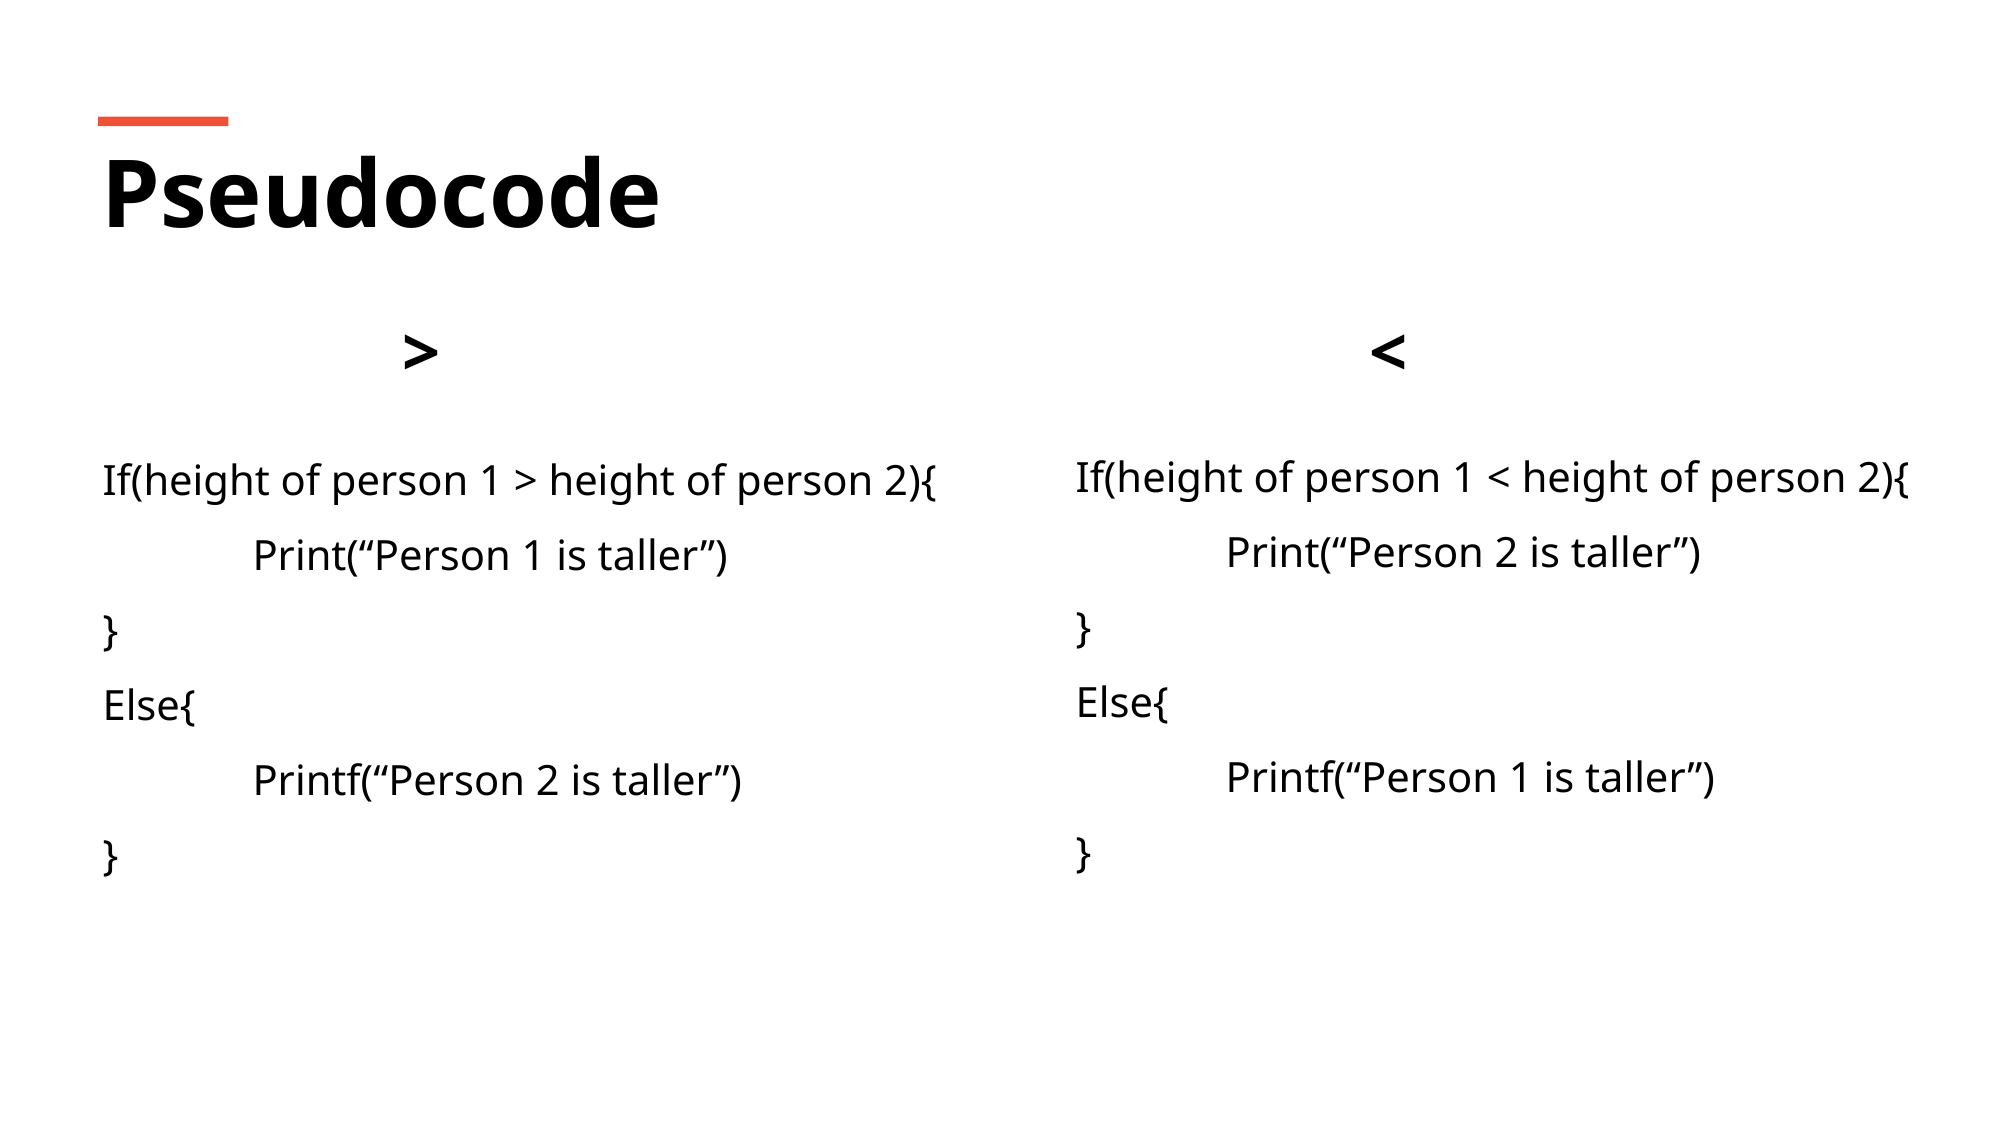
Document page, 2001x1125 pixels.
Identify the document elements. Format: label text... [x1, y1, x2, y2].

text_box > [387, 301, 459, 397]
text_box < [1354, 301, 1425, 397]
text_box If(height of person 1 > height of person 2){ Print(“Person 1 is taller”) } Else{ Printf(“Person 2 is taller”) } [87, 421, 1402, 962]
text_box Pseudocode [86, 126, 1938, 254]
text_box If(height of person 1 < height of person 2){ Print(“Person 2 is taller”) } Else{ Printf(“Person 1 is taller”) } [1060, 417, 2000, 958]
text_box [98, 116, 229, 127]
